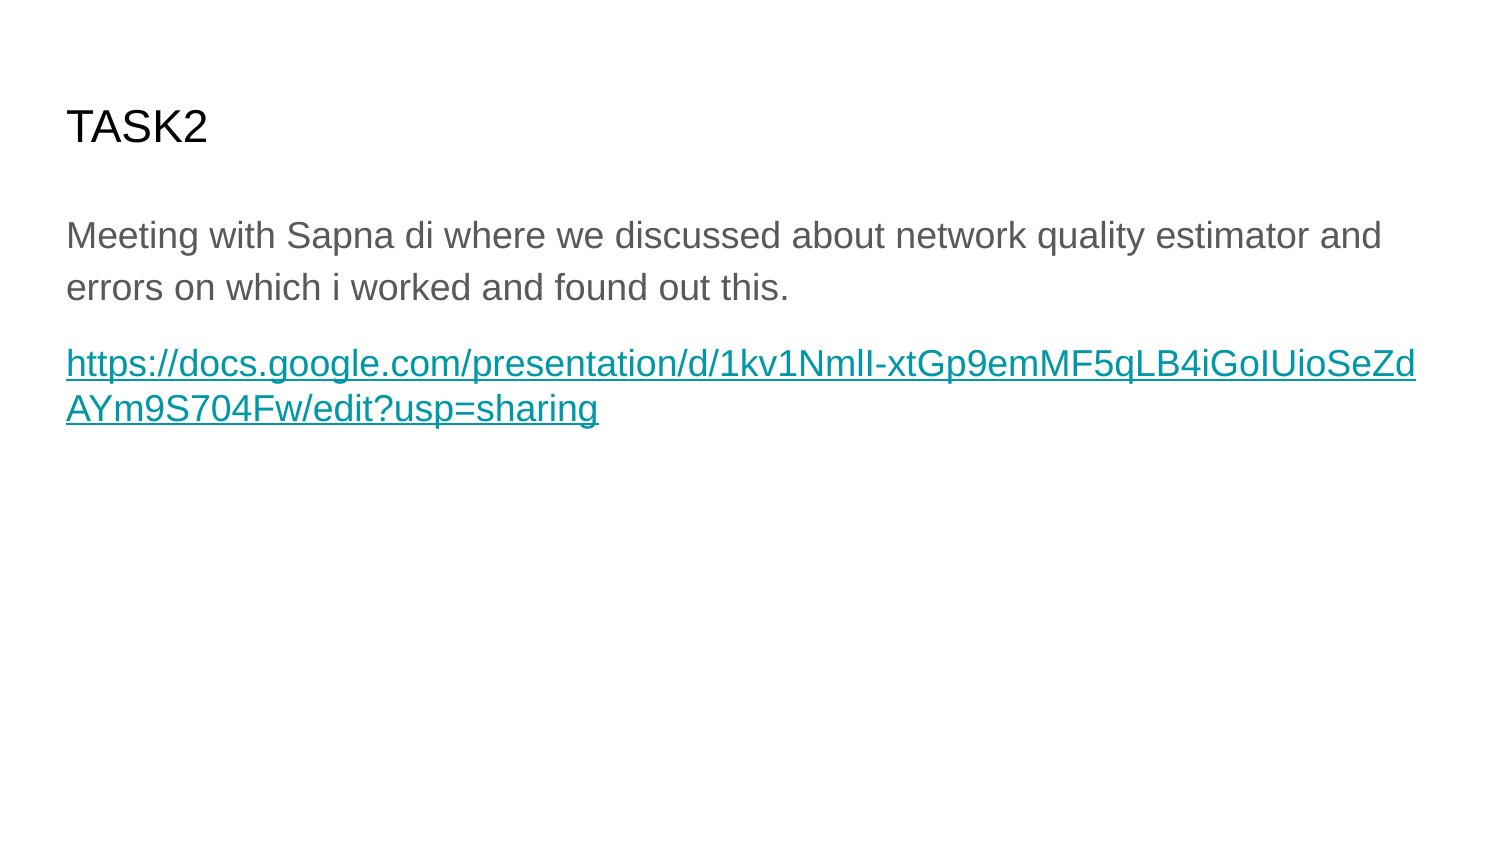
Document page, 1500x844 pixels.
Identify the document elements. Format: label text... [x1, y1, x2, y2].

list Meeting with Sapna di where we discussed about network quality estimator and errors on which i worked and found out this. https://docs.google.com/presentation/d/1kv1NmlI-xtGp9emMF5qLB4iGoIUioSeZdAYm9S704Fw/edit?usp=sharing [51, 189, 1449, 750]
title TASK2 [51, 72, 1449, 167]
